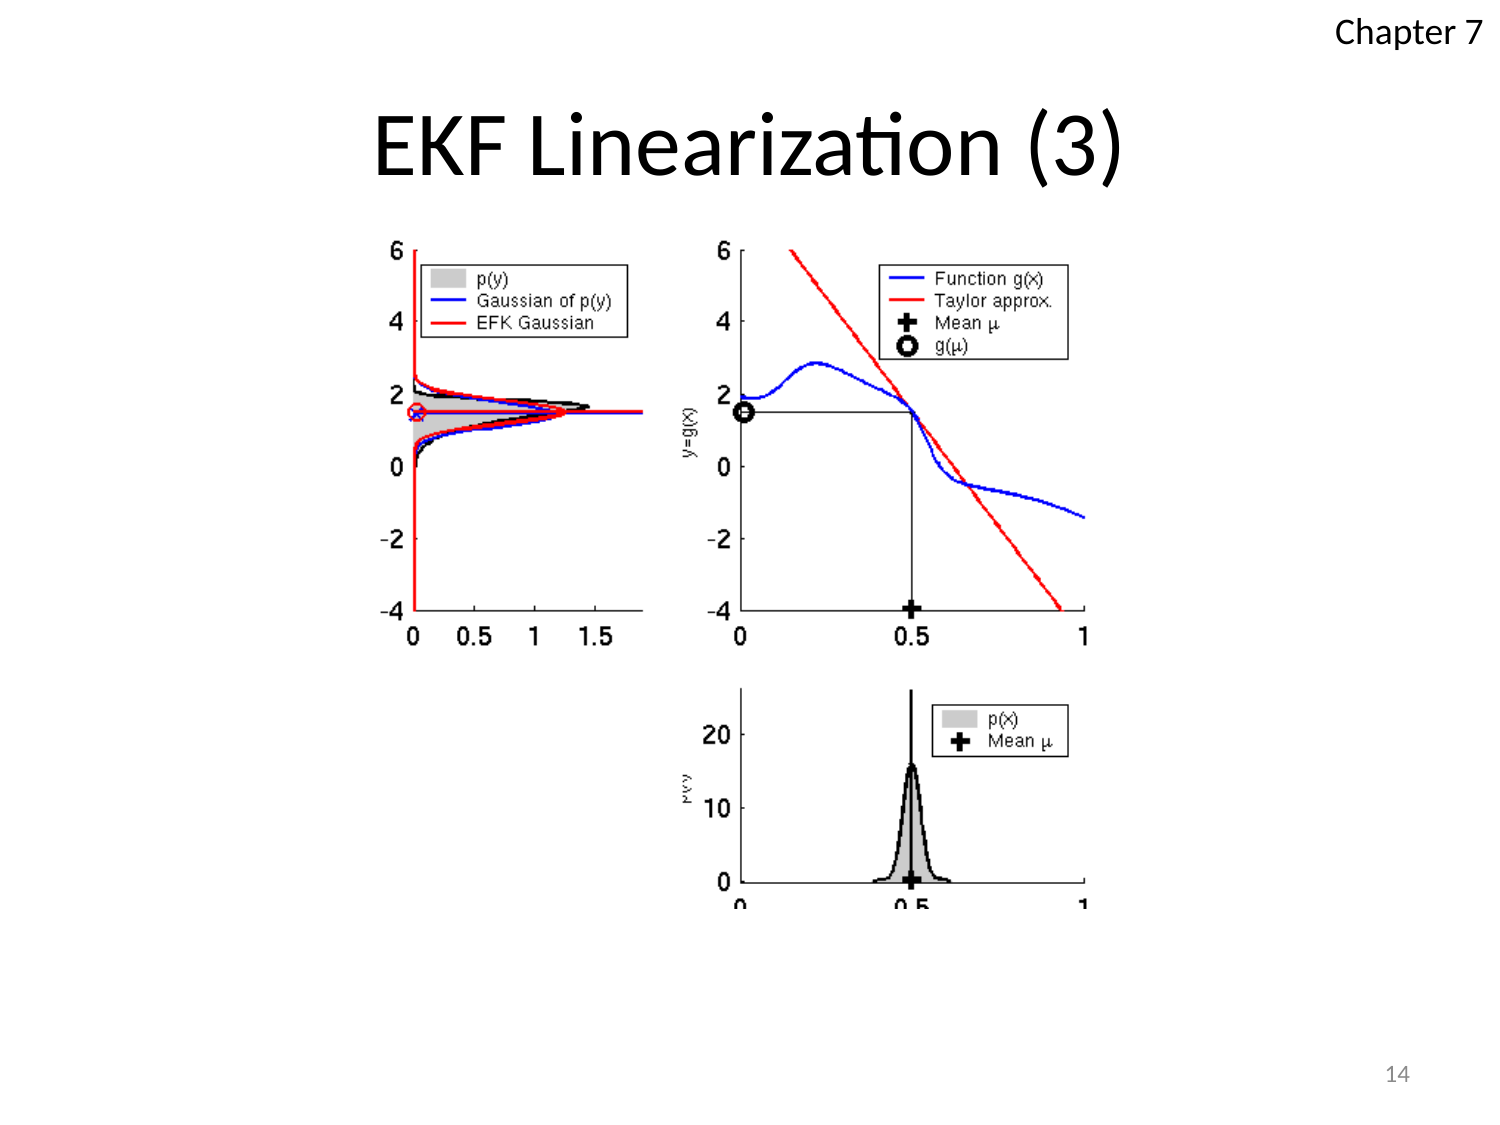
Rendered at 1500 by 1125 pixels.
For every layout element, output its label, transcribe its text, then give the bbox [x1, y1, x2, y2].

picture [375, 215, 1125, 910]
slide_number 14 [1074, 1042, 1425, 1103]
title EKF Linearization (3) [75, 45, 1425, 233]
text_box Chapter 7 [1320, 0, 1499, 60]
